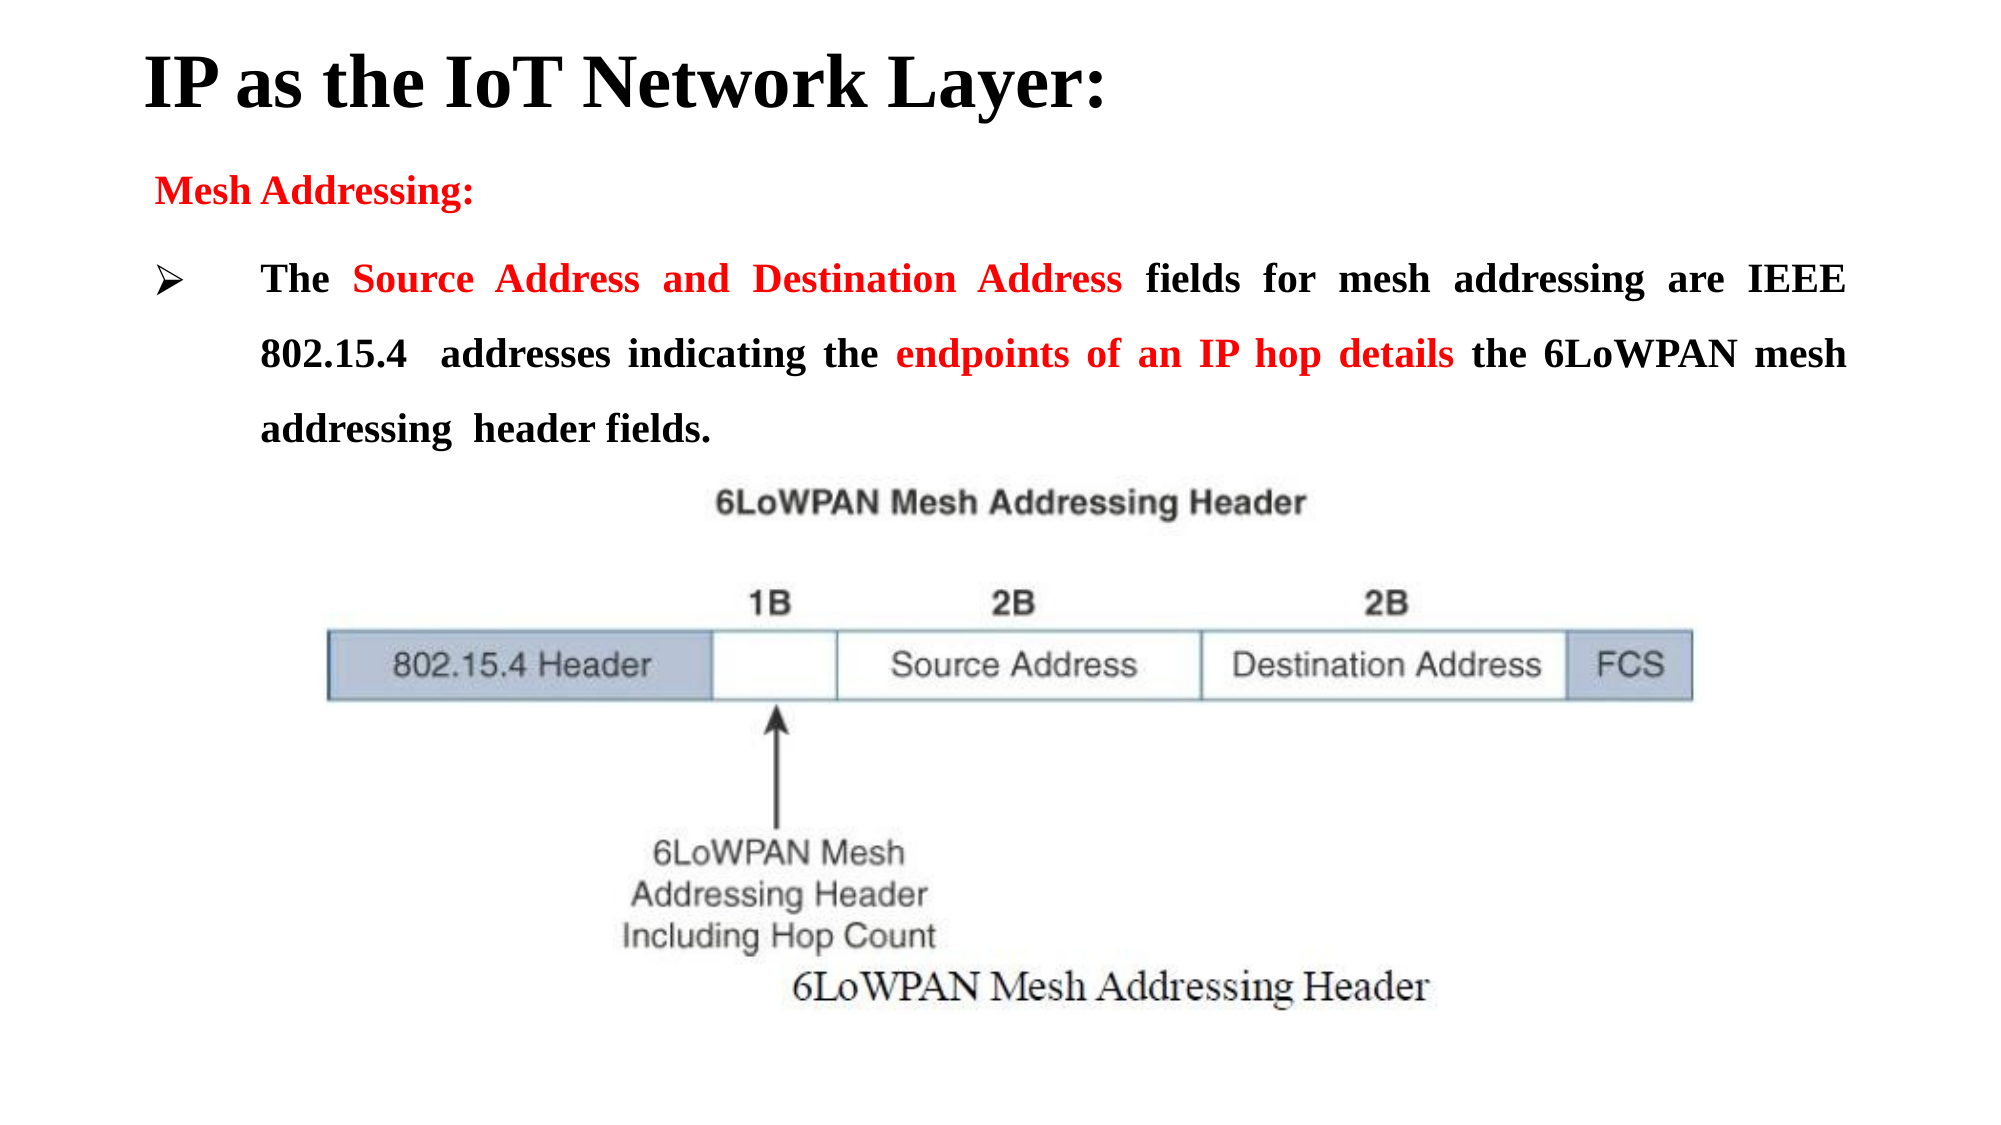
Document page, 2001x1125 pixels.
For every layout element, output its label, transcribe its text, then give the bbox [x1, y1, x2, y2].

title IP as the IoT Network Layer: [126, 22, 1852, 131]
list Mesh Addressing: The Source Address and Destination Address fields for mesh addressing are IEEE 802.15.4 addresses indicating the endpoints of an IP hop details the 6LoWPAN mesh addressing header fields. [137, 130, 1863, 1079]
text_box [293, 460, 1707, 1020]
